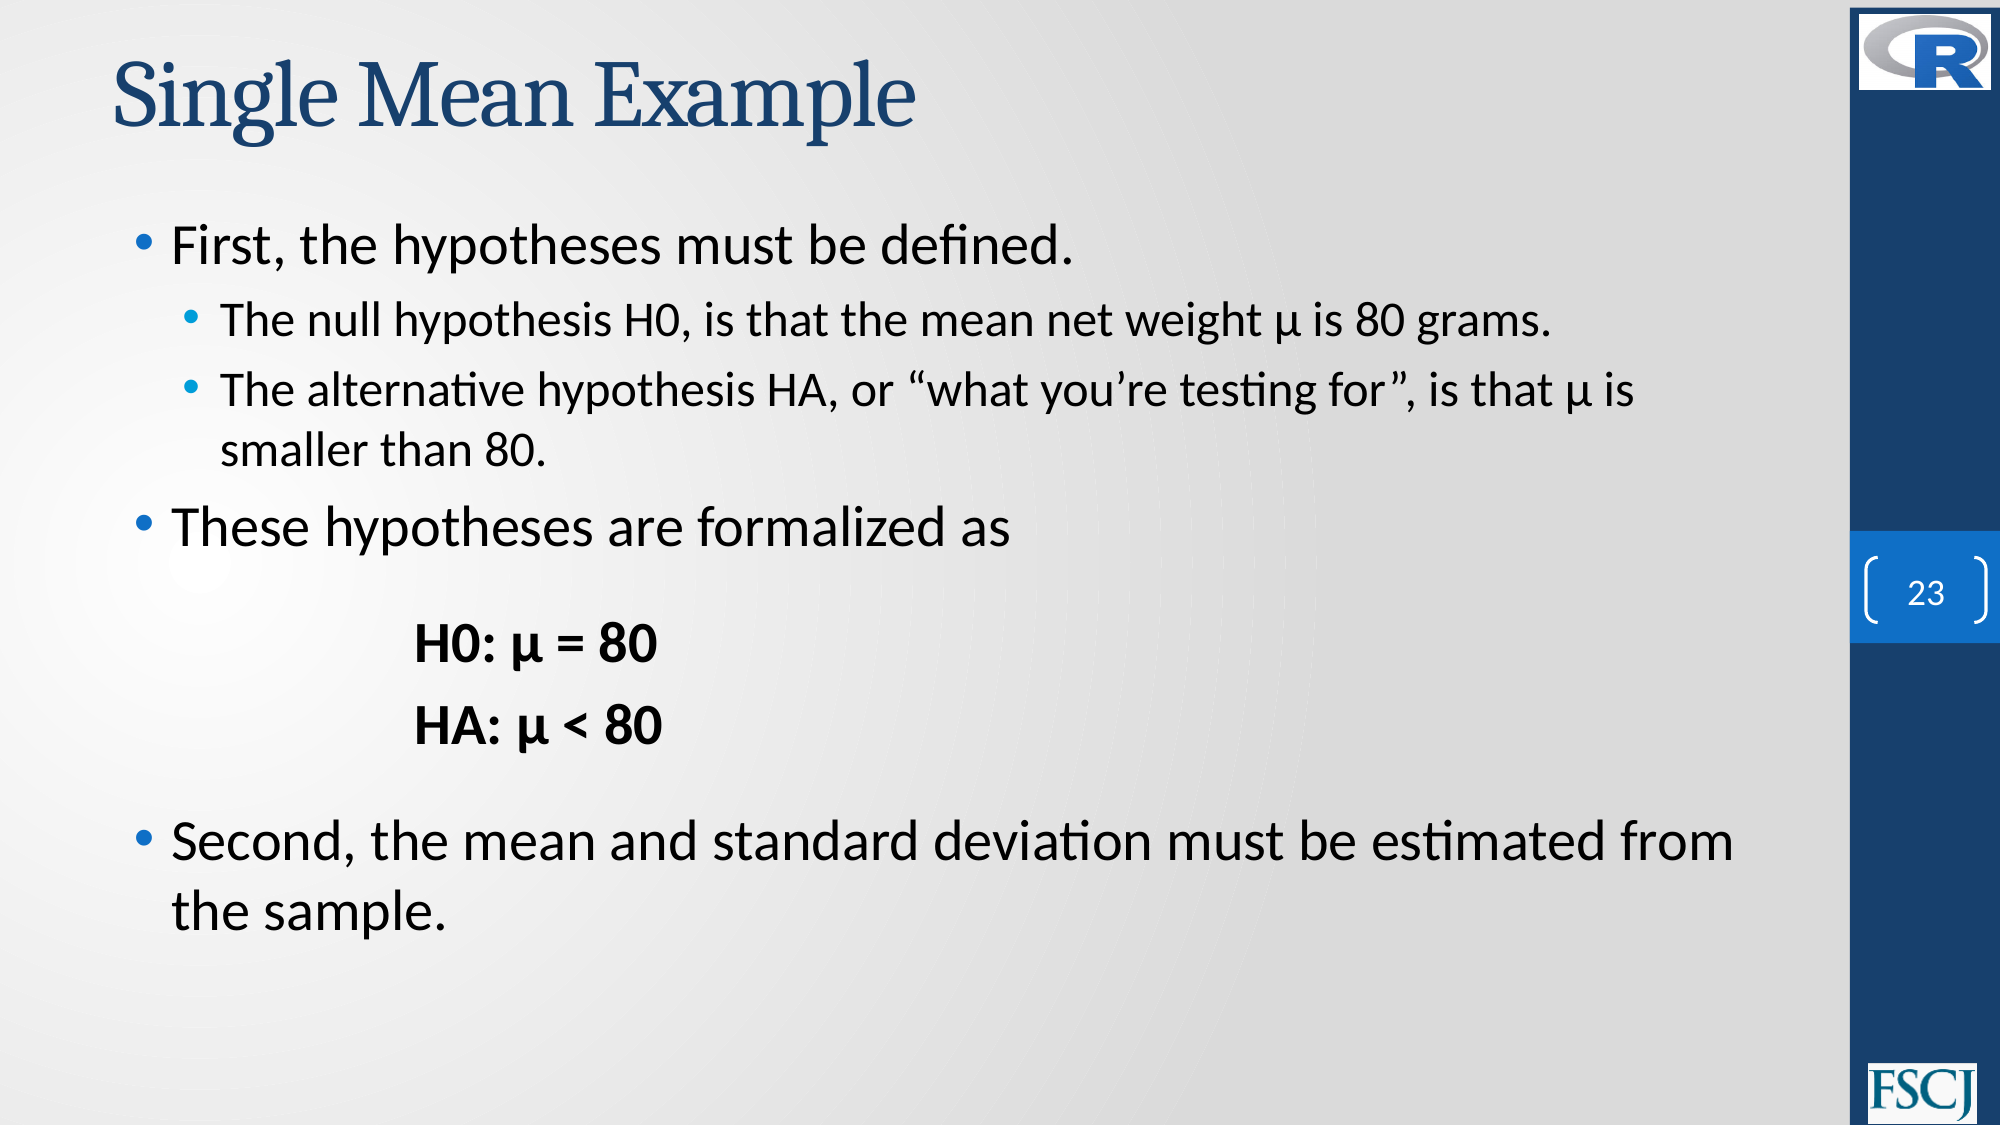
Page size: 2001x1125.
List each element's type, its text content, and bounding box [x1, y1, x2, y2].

picture [1859, 14, 1991, 90]
title Single Mean Example [99, 16, 1767, 161]
picture [1868, 1063, 1977, 1124]
slide_number 23 [1864, 555, 1988, 624]
list First, the hypotheses must be defined. The null hypothesis H0, is that the mean net weight μ is 80 grams. The alternative hypothesis HA, or “what you’re testing for”, is that μ is smaller than 80. These hypotheses are formalized as H0: μ = 80 HA: μ < 80 Second, the mean and standard deviation must be estimated from the sample. [99, 198, 1767, 1050]
